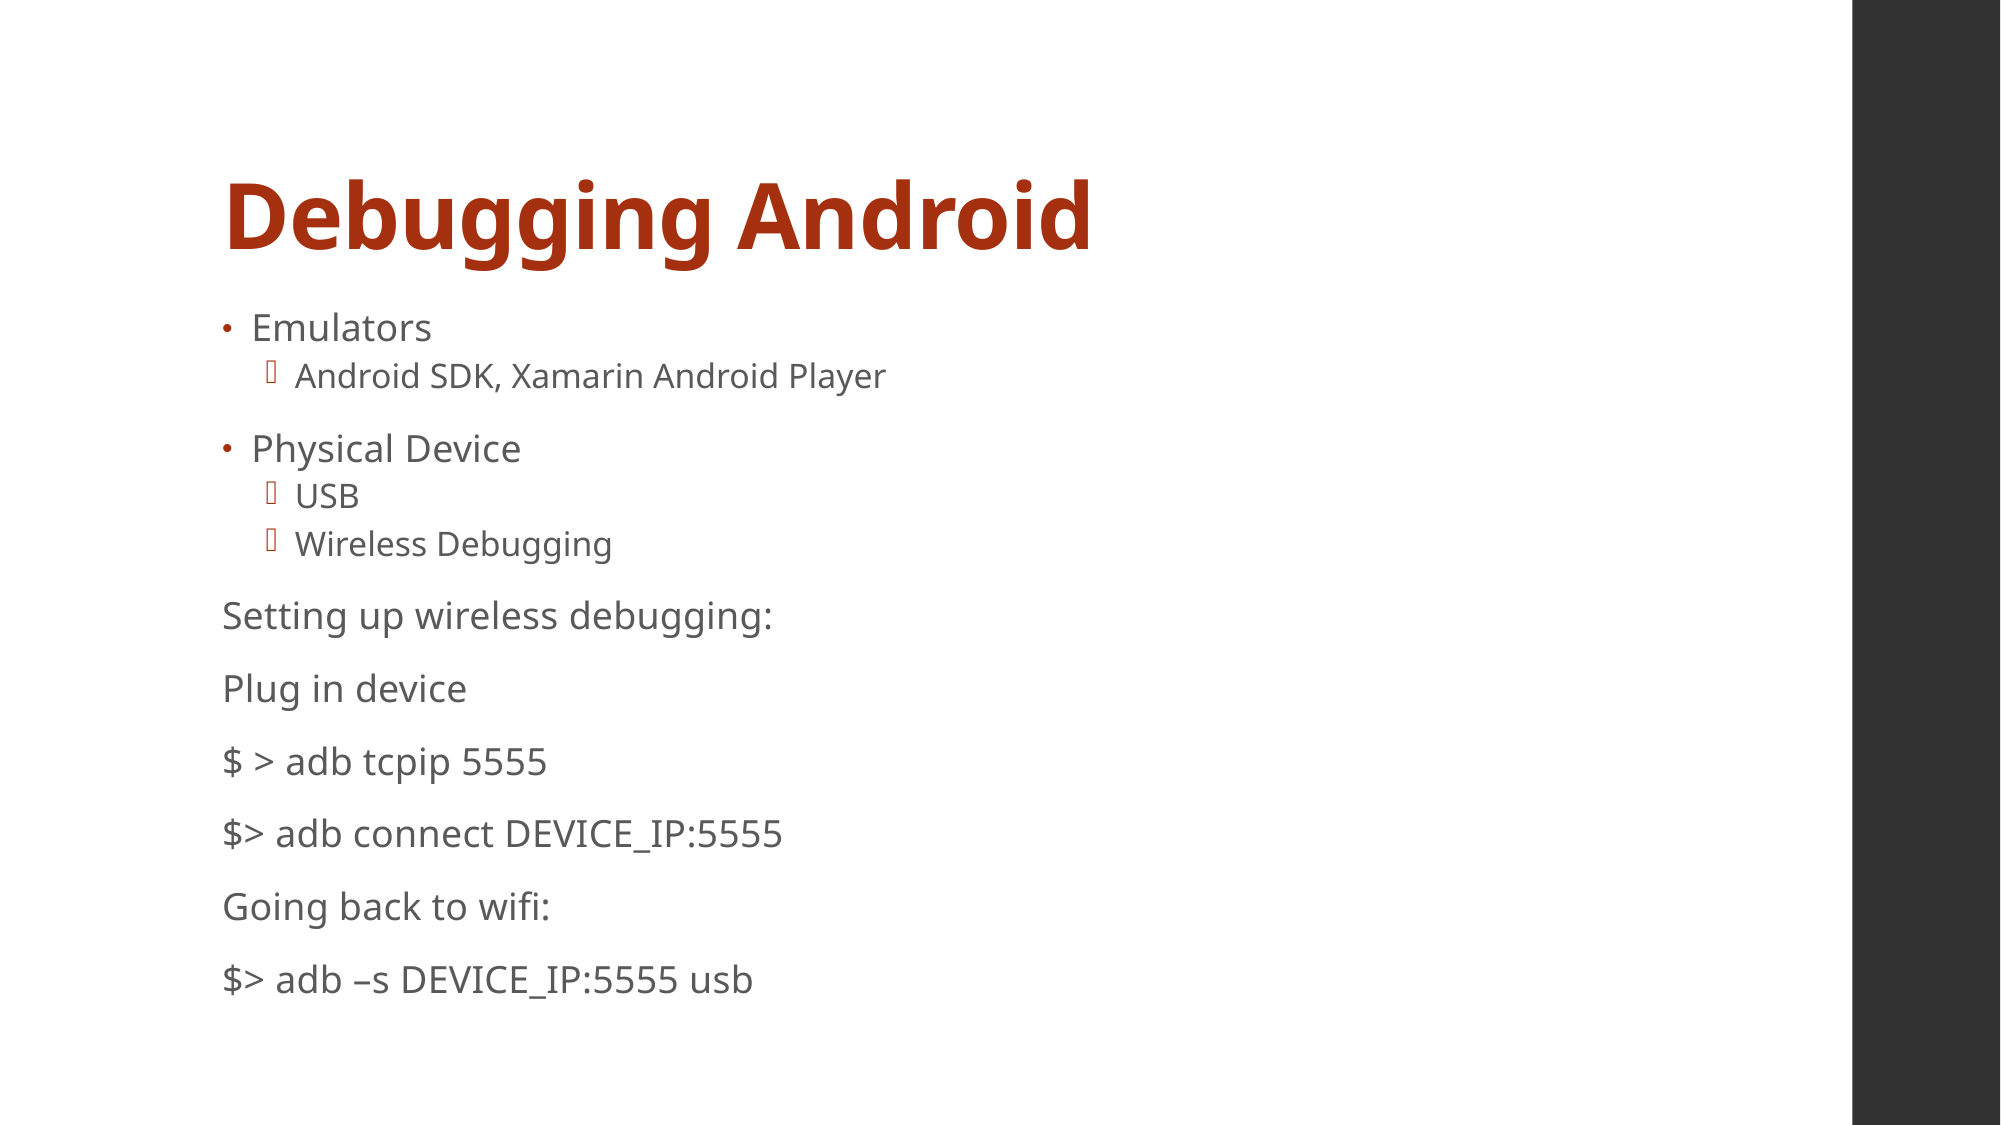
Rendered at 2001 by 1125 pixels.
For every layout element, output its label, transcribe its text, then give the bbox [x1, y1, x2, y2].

list Emulators Android SDK, Xamarin Android Player Physical Device USB Wireless Debugging Setting up wireless debugging: Plug in device $ > adb tcpip 5555 $> adb connect DEVICE_IP:5555 Going back to wifi: $> adb –s DEVICE_IP:5555 usb [206, 299, 1617, 1014]
title Debugging Android [206, 43, 1797, 278]
